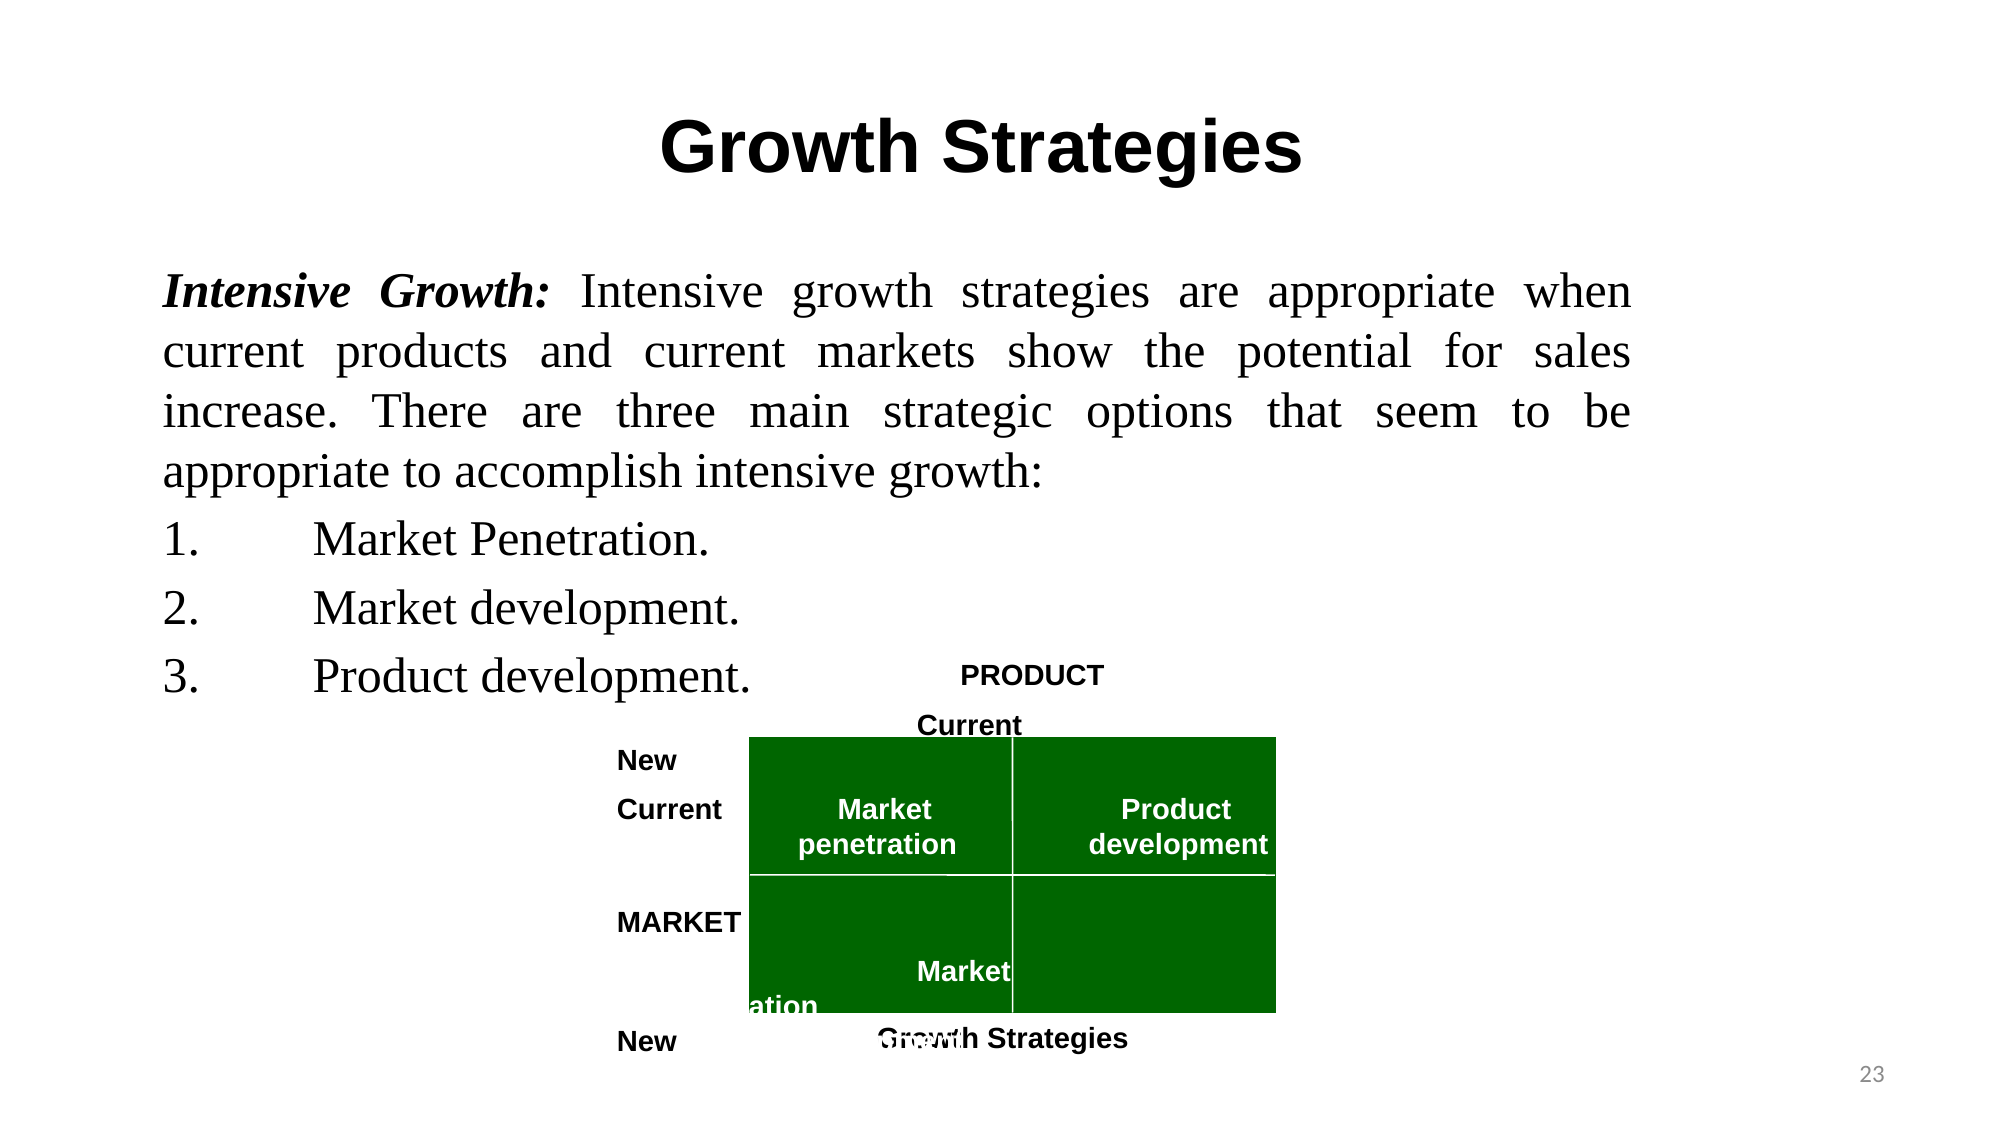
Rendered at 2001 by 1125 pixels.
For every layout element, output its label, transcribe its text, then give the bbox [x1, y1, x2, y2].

slide_number 23 [1433, 1042, 1900, 1103]
text_box PRODUCT Current New Current Market Product penetration development MARKET Market Diversification New development [602, 648, 1290, 1065]
text_box Growth Strategies [644, 89, 1320, 195]
text_box [249, 493, 1750, 596]
text_box Intensive Growth: Intensive growth strategies are appropriate when current products and current markets show the potential for sales increase. There are three main strategic options that seem to be appropriate to accomplish intensive growth: 1. Market Penetration. 2. Market development. 3. Product development. [147, 250, 1648, 710]
